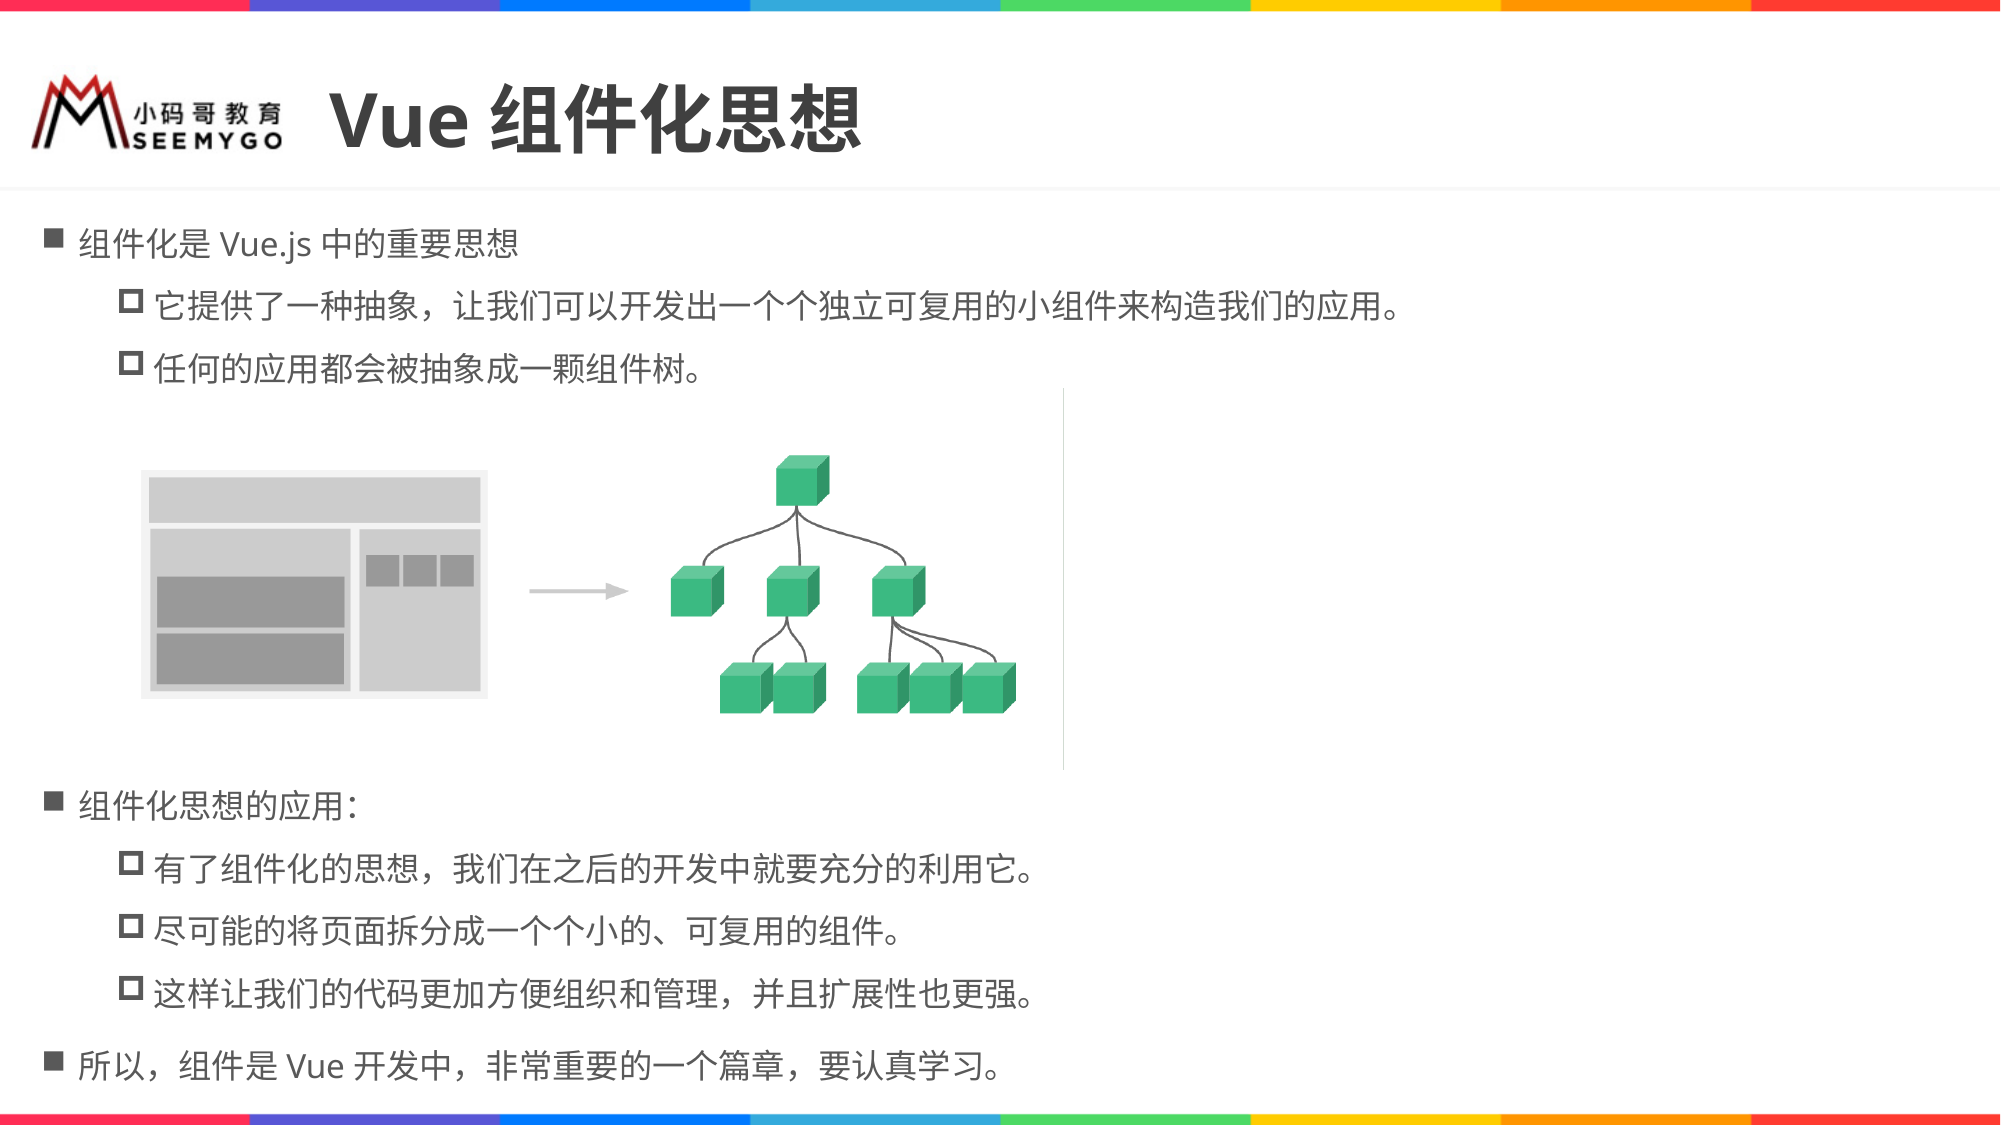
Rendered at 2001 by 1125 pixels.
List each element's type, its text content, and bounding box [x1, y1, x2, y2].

list 组件化是Vue.js中的重要思想 它提供了一种抽象，让我们可以开发出一个个独立可复用的小组件来构造我们的应用。 任何的应用都会被抽象成一颗组件树。 组件化思想的应用： 有了组件化的思想，我们在之后的开发中就要充分的利用它。 尽可能的将页面拆分成一个个小的、可复用的组件。 这样让我们的代码更加方便组织和管理，并且扩展性也更强。 所以，组件是Vue开发中，非常重要的一个篇章，要认真学习。 [26, 203, 1974, 1097]
picture [0, 0, 2001, 1125]
title Vue组件化思想 [314, 64, 1968, 182]
